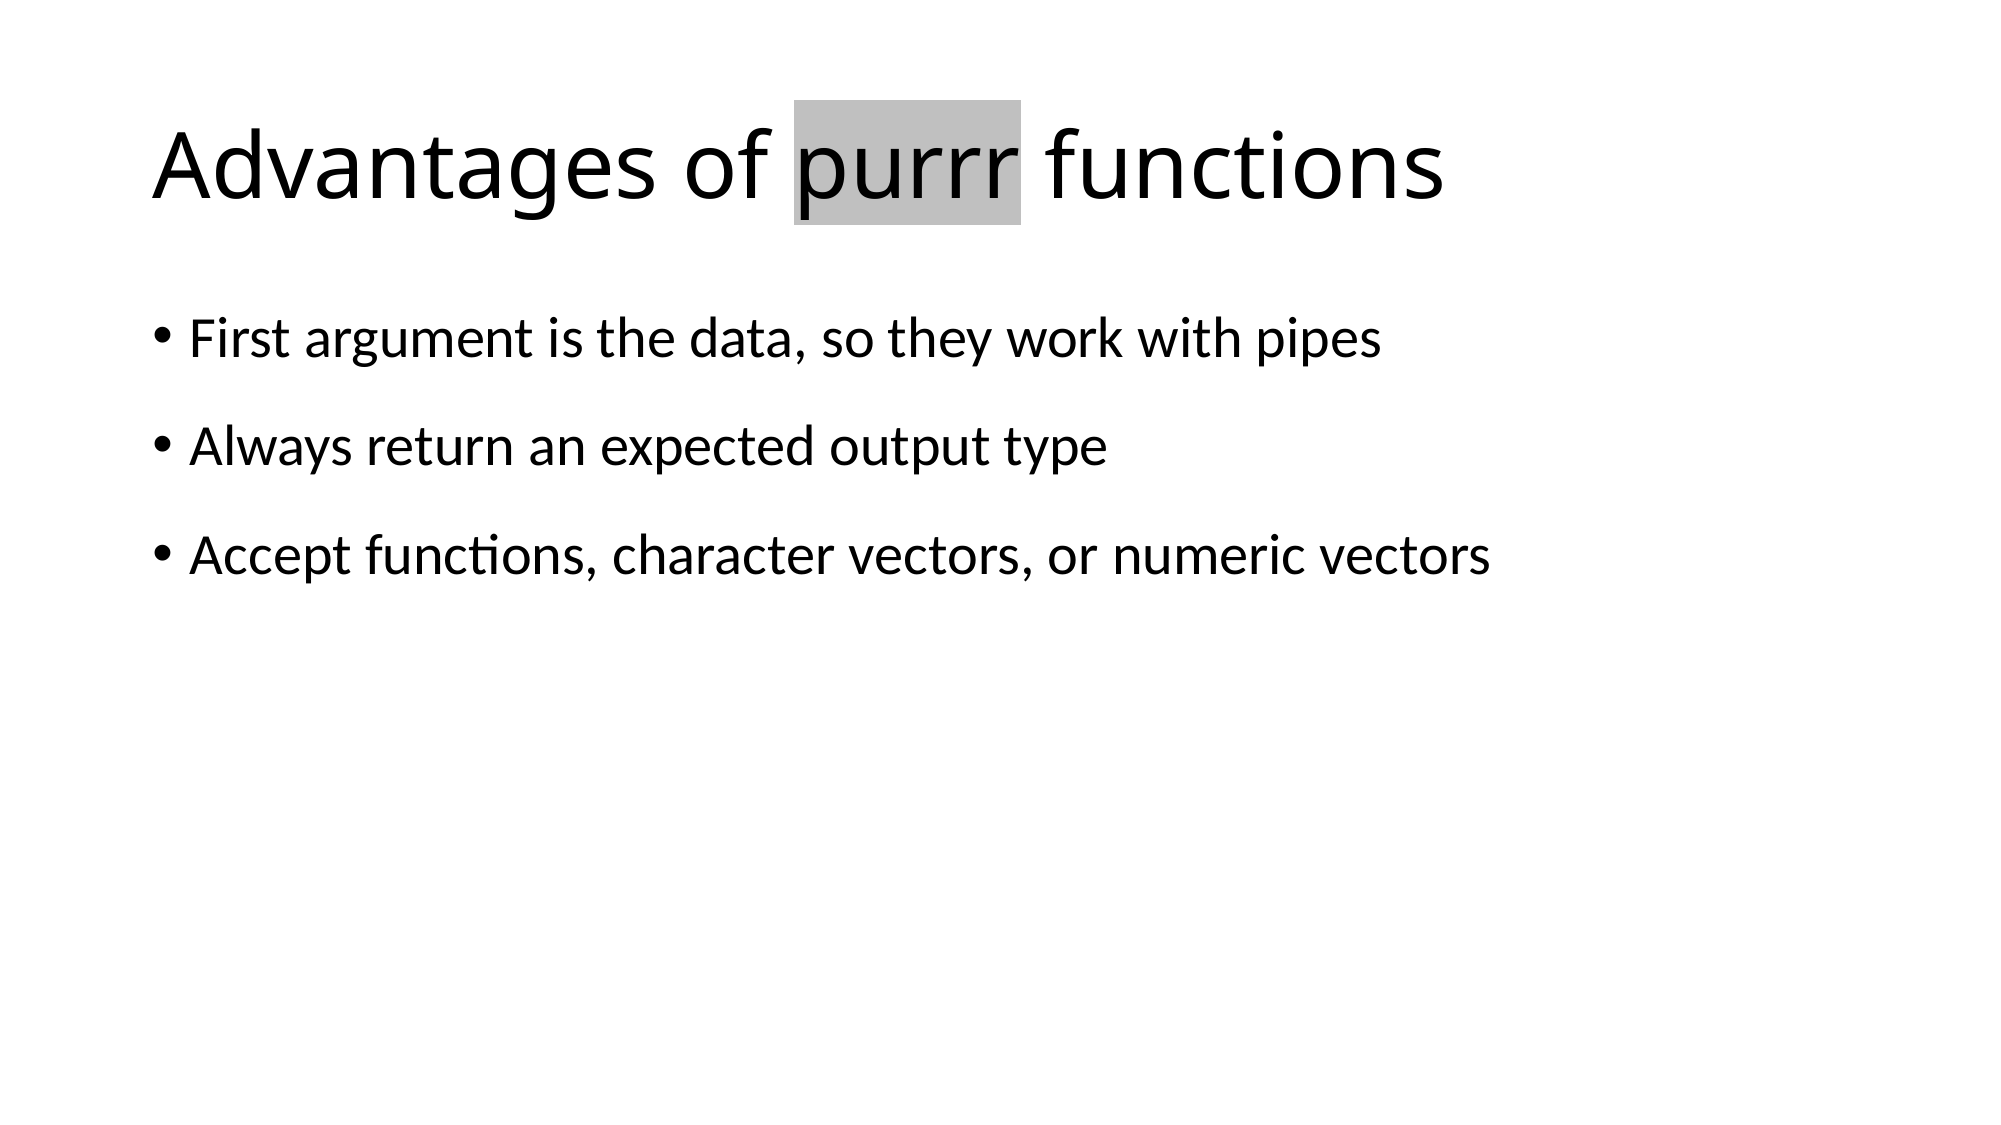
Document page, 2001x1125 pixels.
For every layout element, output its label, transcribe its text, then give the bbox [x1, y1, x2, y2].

title Advantages of purrr functions [137, 59, 1863, 278]
list First argument is the data, so they work with pipes Always return an expected output type Accept functions, character vectors, or numeric vectors [137, 299, 1863, 1014]
